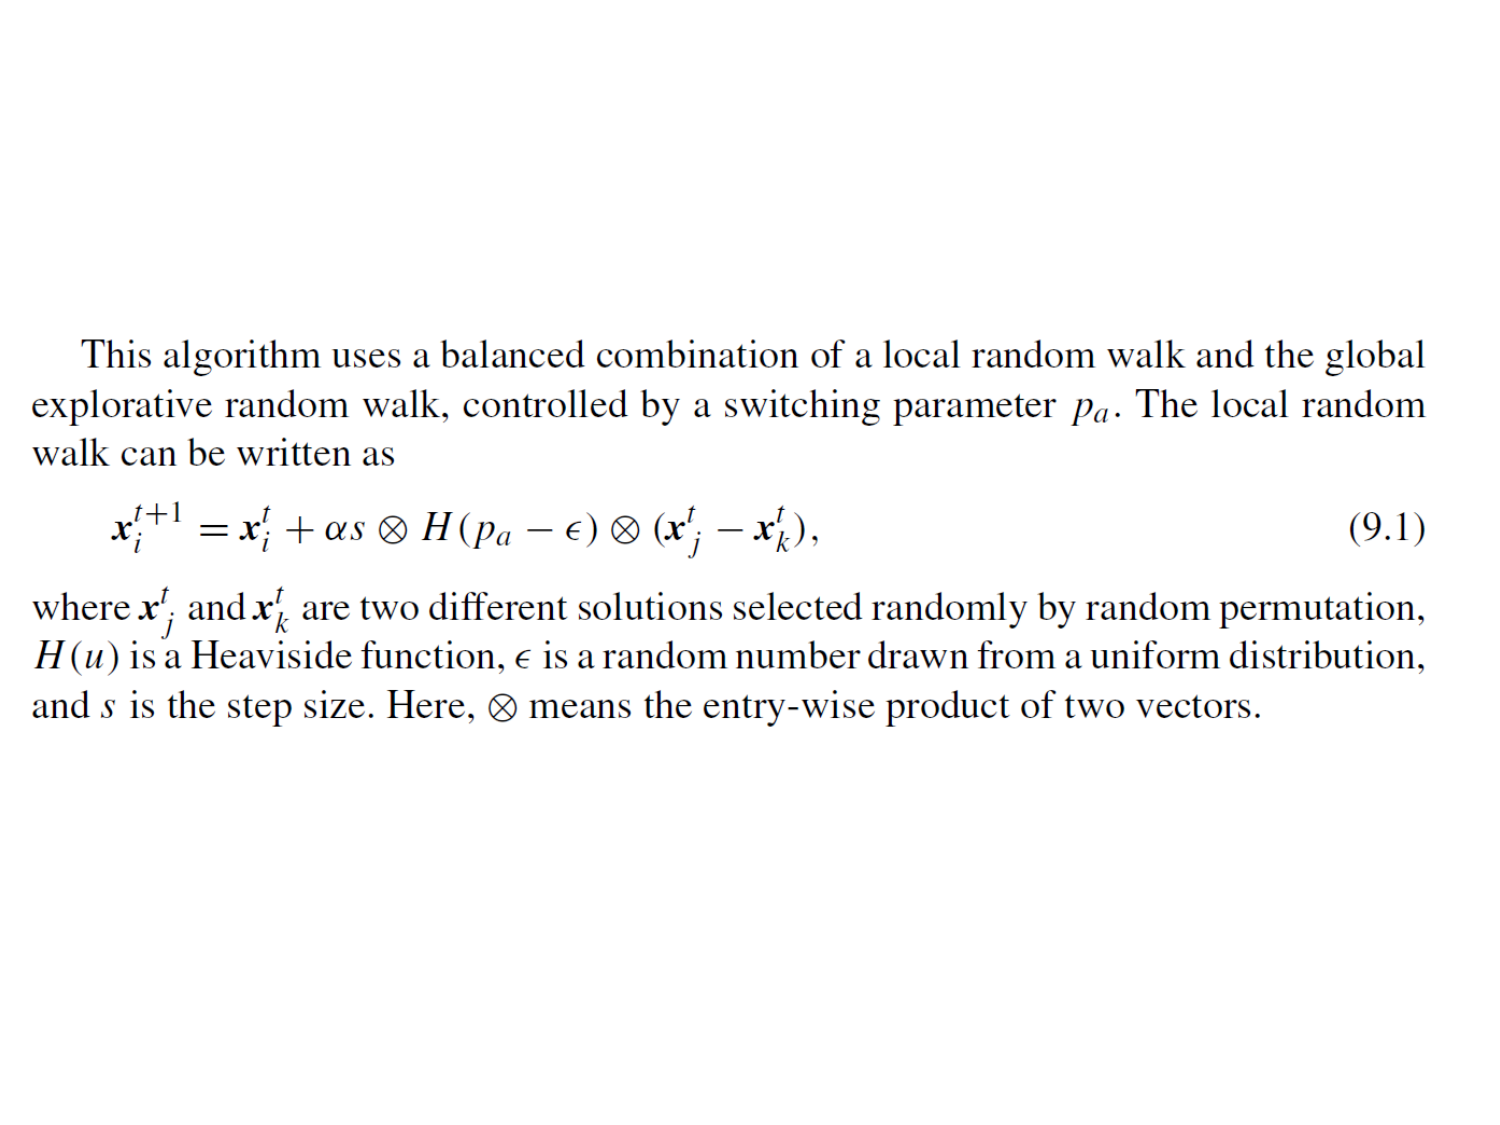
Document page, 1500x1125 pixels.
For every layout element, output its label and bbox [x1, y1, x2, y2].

picture [27, 332, 1431, 731]
